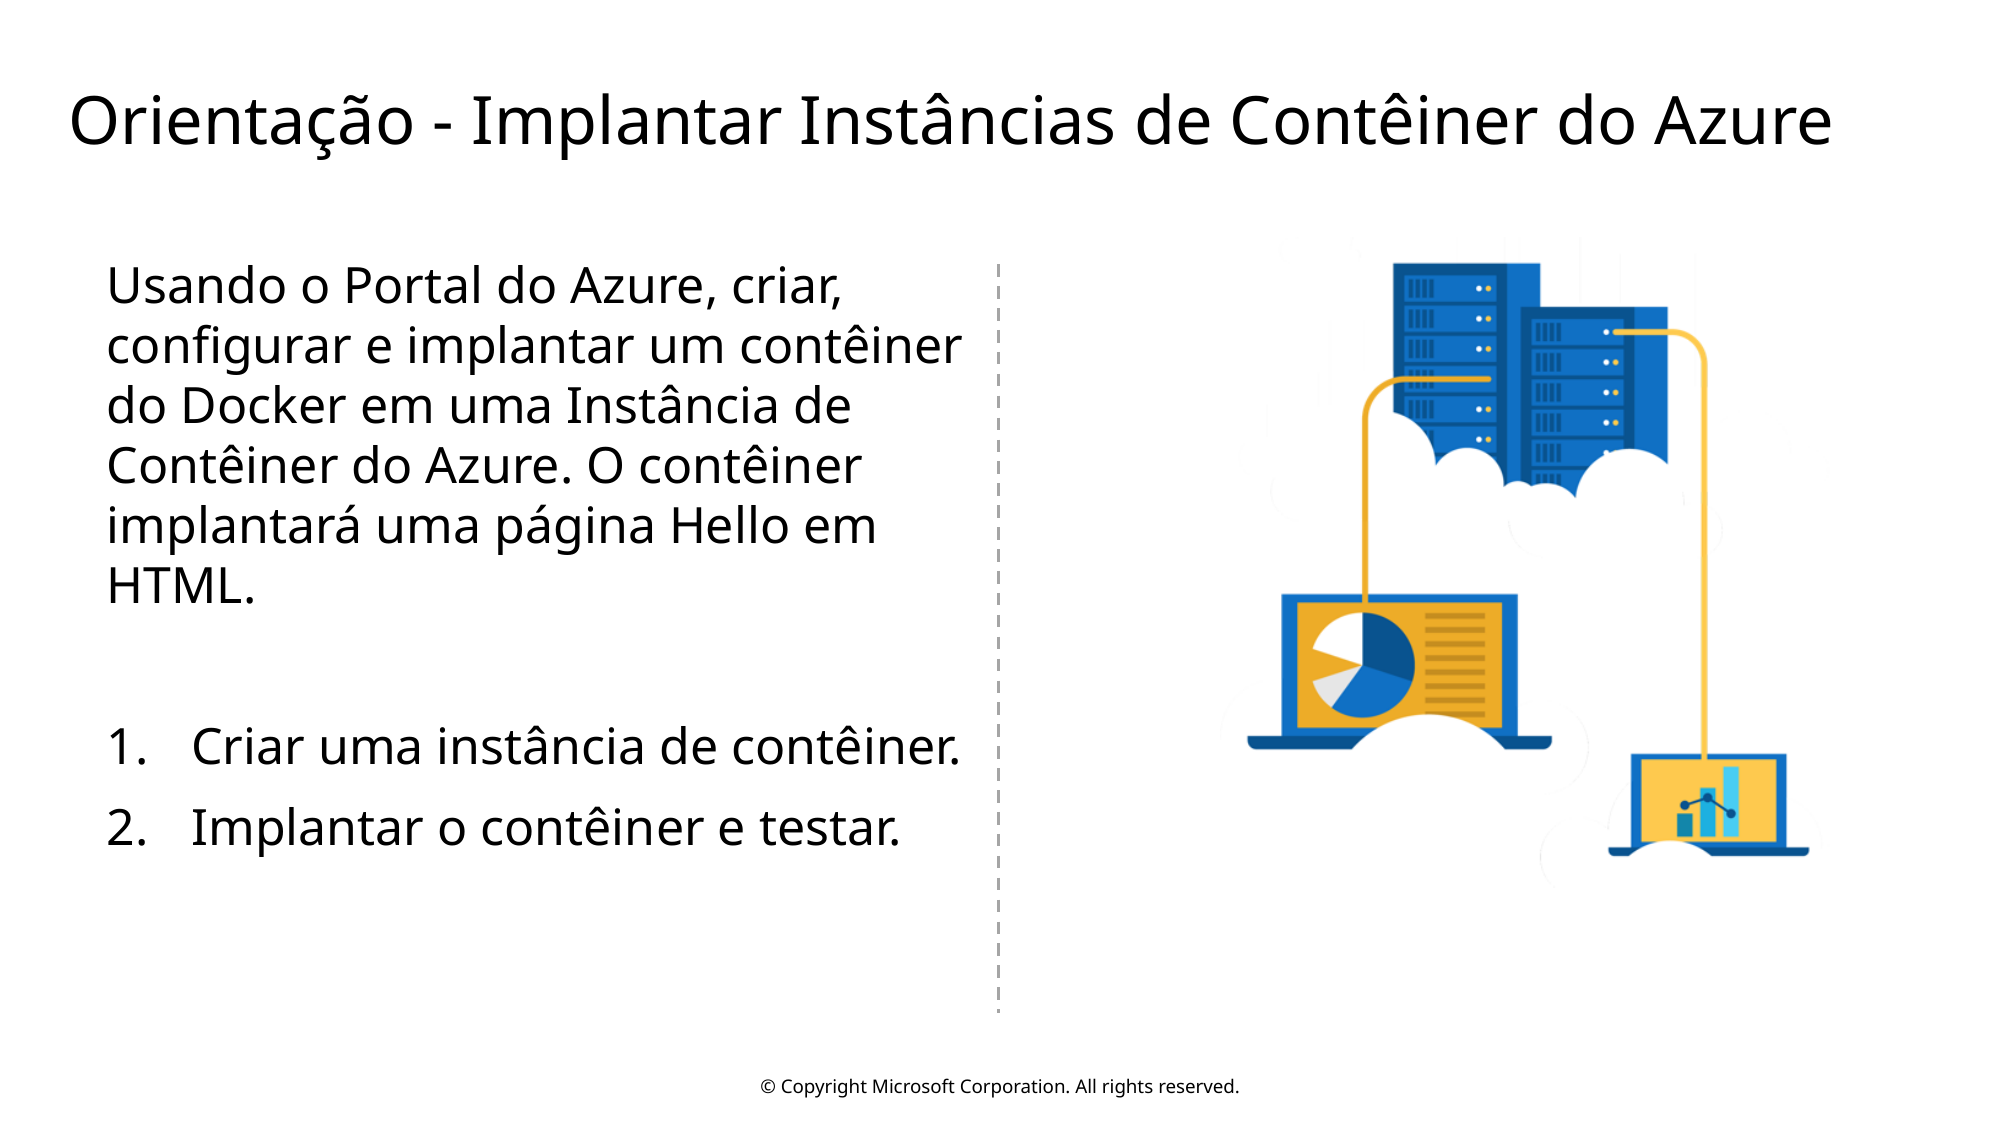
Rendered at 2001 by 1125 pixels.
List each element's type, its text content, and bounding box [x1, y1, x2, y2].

list Usando o Portal do Azure, criar, configurar e implantar um contêiner do Docker em uma Instância de Contêiner do Azure. O contêiner implantará uma página Hello em HTML. Criar uma instância de contêiner. Implantar o contêiner e testar. [68, 238, 1000, 907]
picture [1220, 237, 1838, 888]
title Orientação - Implantar Instâncias de Contêiner do Azure [68, 72, 1930, 184]
